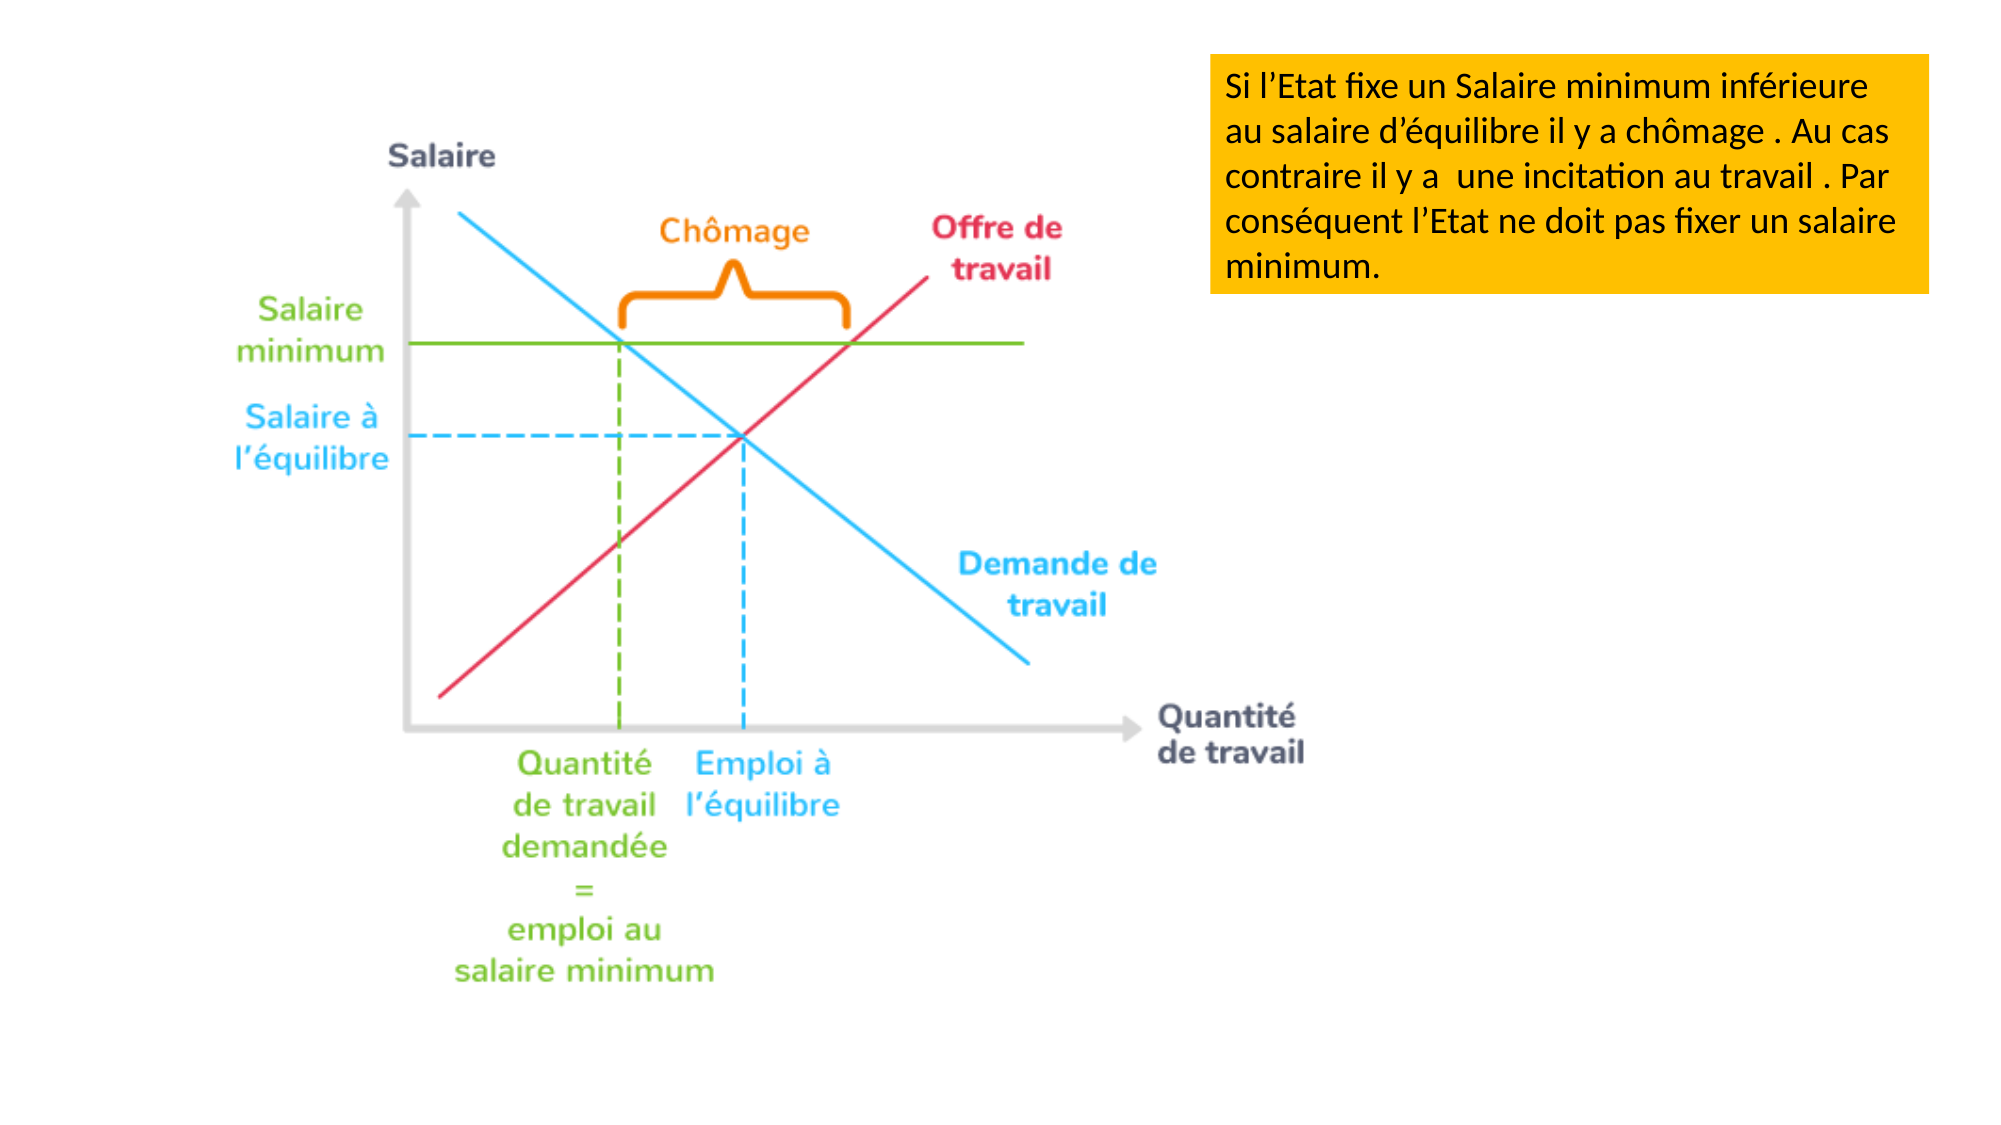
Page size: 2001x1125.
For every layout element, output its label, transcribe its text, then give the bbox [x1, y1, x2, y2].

text_box Si l’Etat fixe un Salaire minimum inférieure au salaire d’équilibre il y a chômage . Au cas contraire il y a une incitation au travail . Par conséquent l’Etat ne doit pas fixer un salaire minimum. [1210, 54, 1930, 294]
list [207, 101, 1332, 1016]
